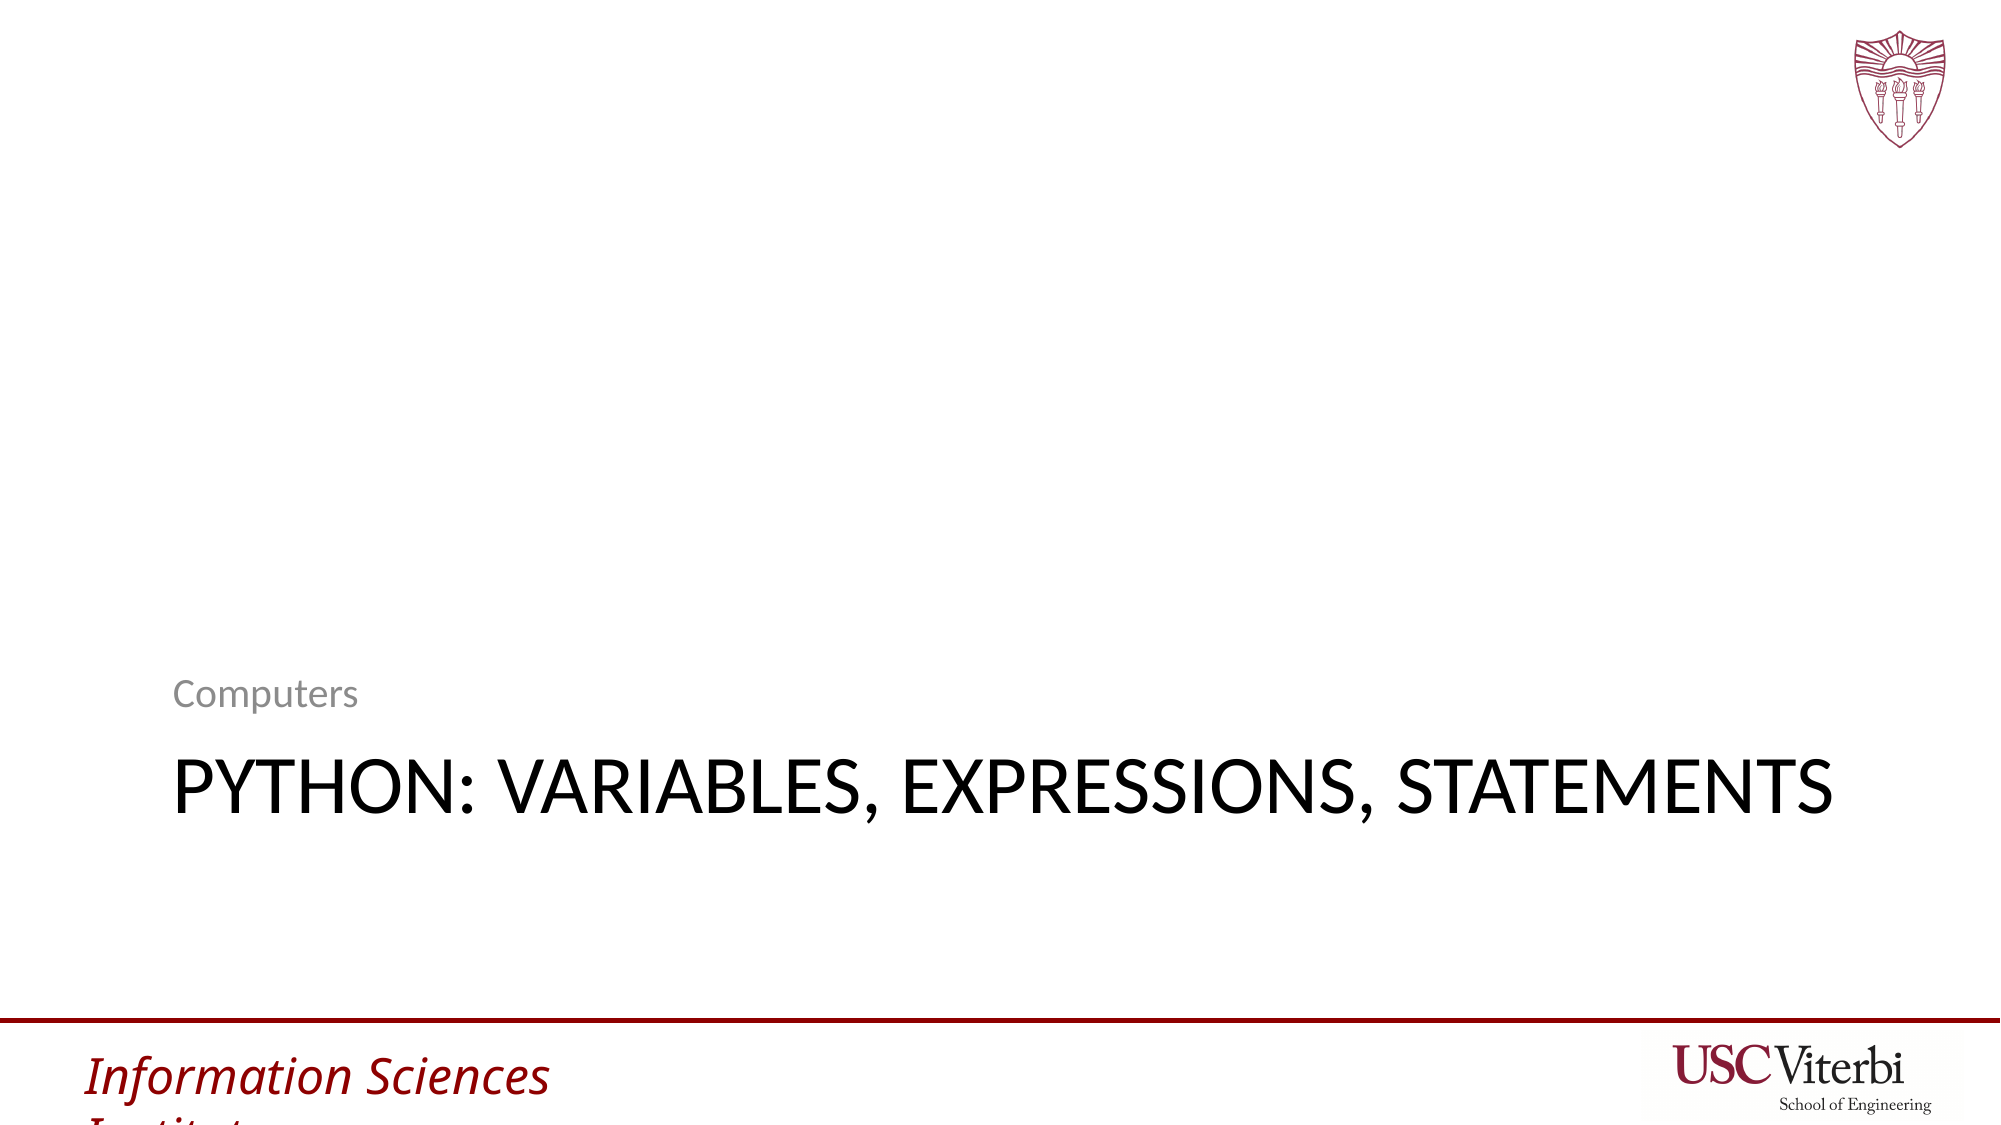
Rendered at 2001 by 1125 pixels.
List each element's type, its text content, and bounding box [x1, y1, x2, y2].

list Computers [157, 476, 1858, 723]
title Python: variables, expressions, statements [157, 723, 1858, 947]
picture [1641, 1030, 1964, 1121]
